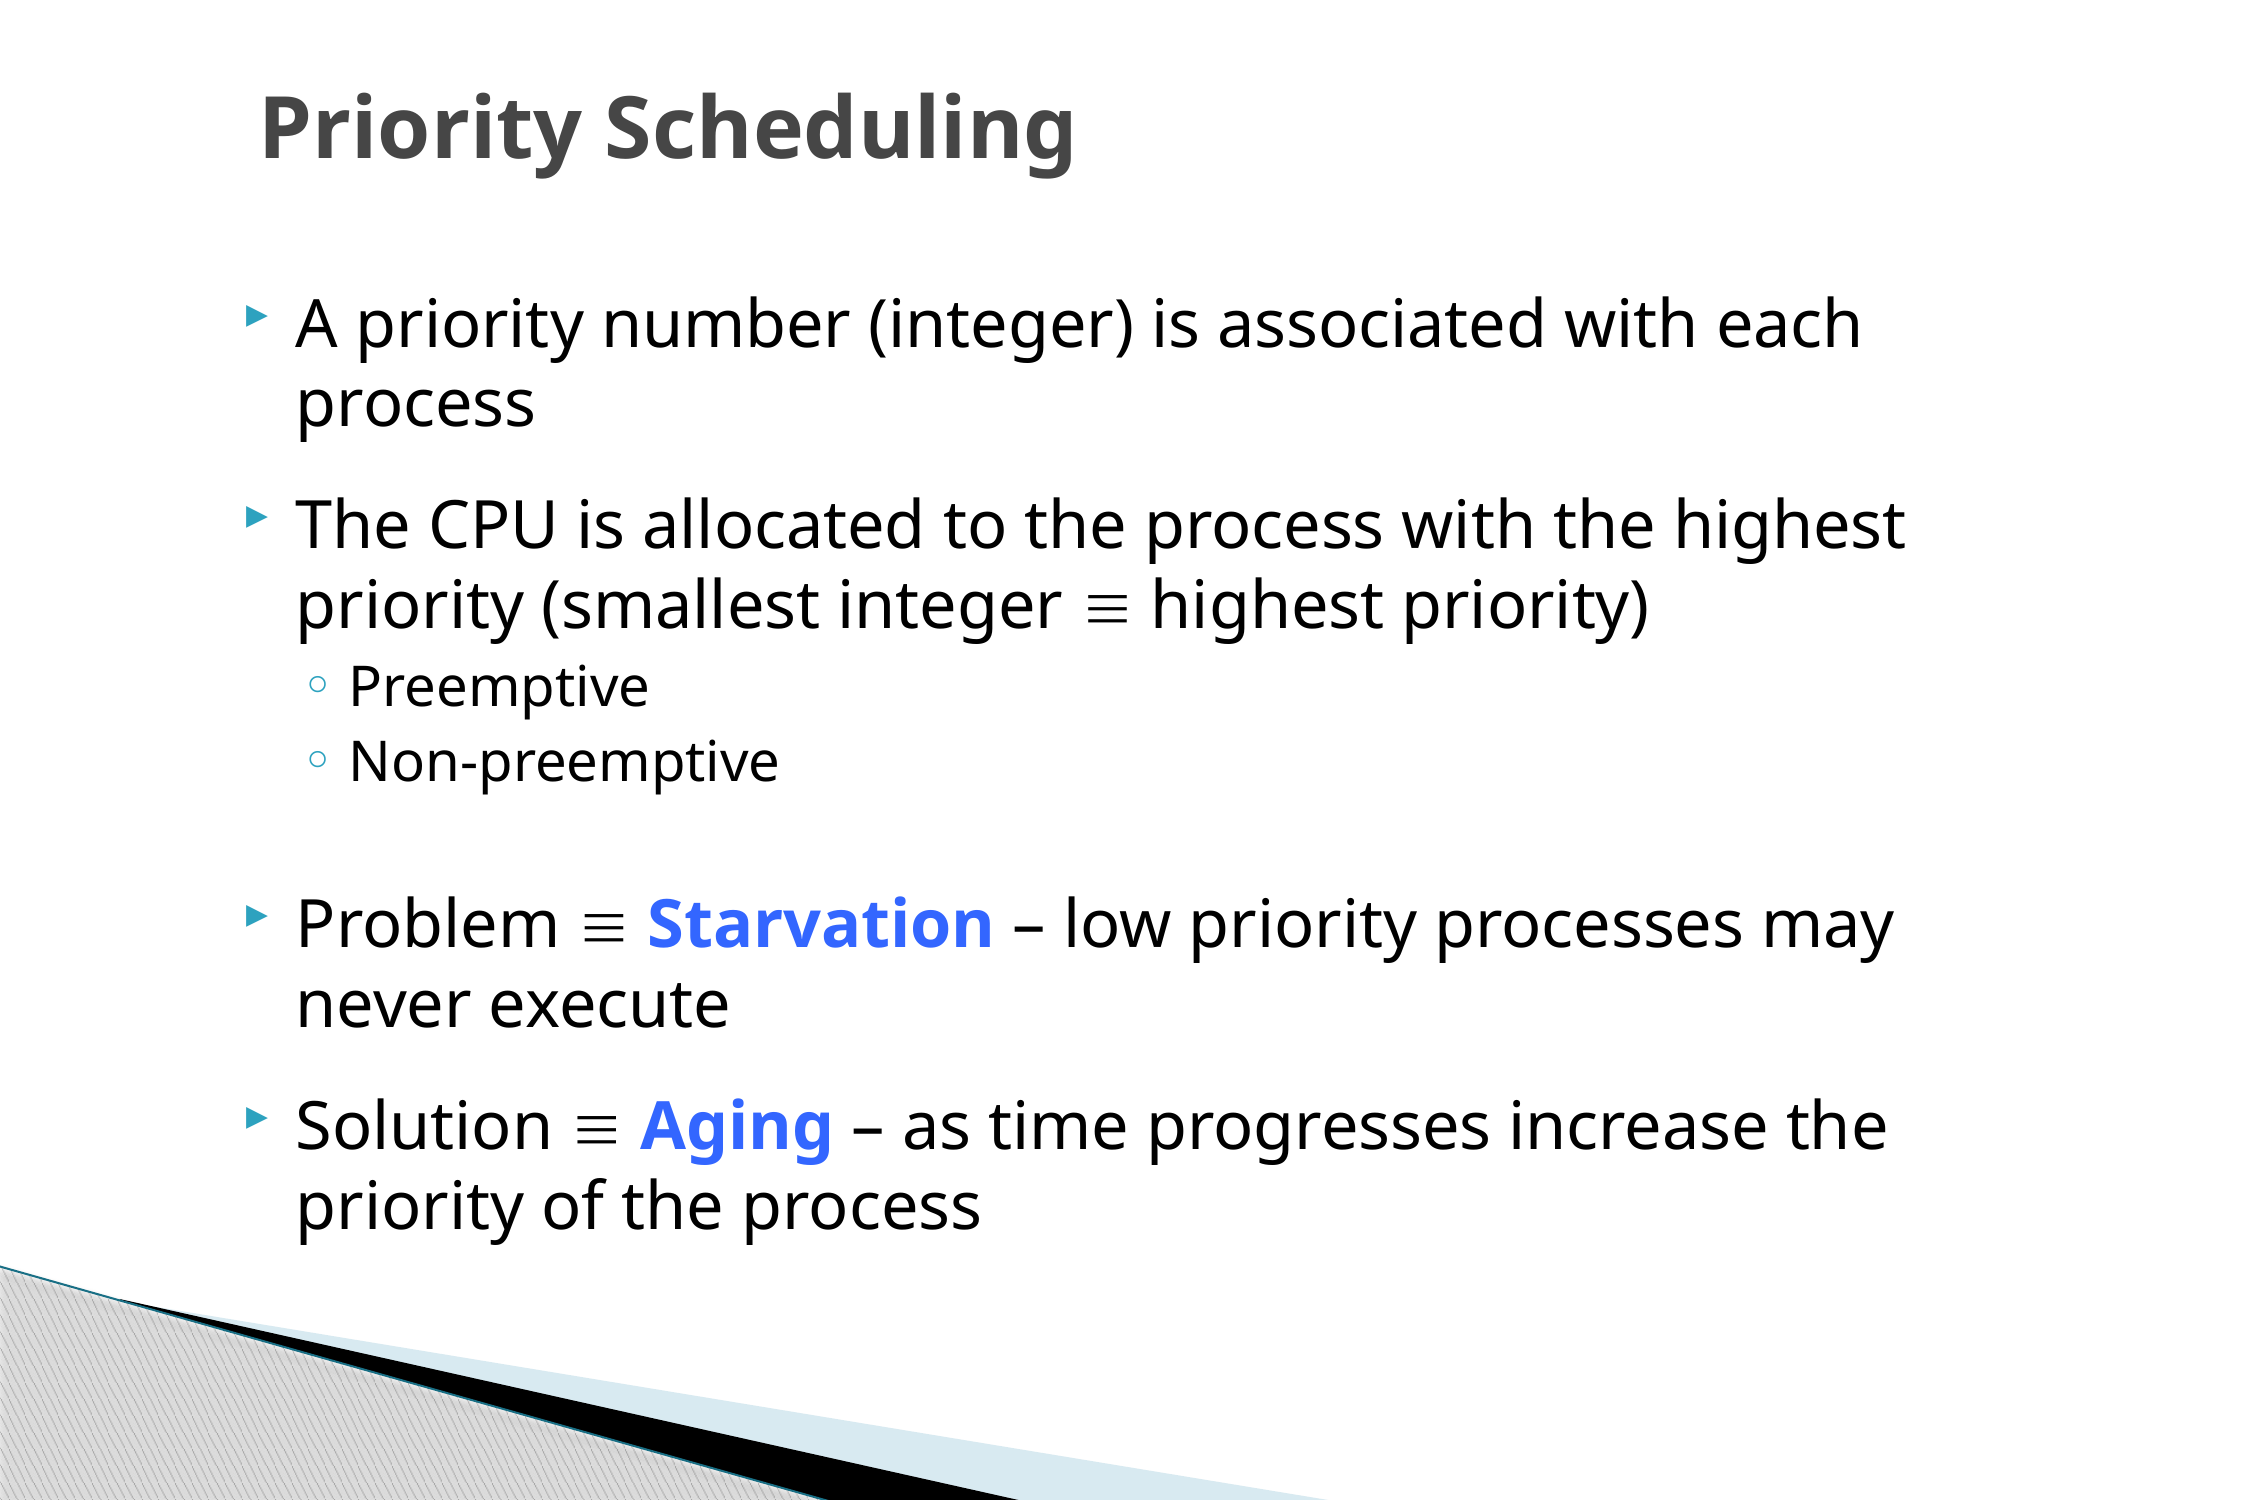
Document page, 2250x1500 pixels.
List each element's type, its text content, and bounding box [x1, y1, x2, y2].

title Priority Scheduling [237, 60, 2138, 187]
list A priority number (integer) is associated with each process The CPU is allocated to the process with the highest priority (smallest integer  highest priority) Preemptive Non-preemptive Problem  Starvation – low priority processes may never execute Solution  Aging – as time progresses increase the priority of the process [198, 269, 2097, 1261]
